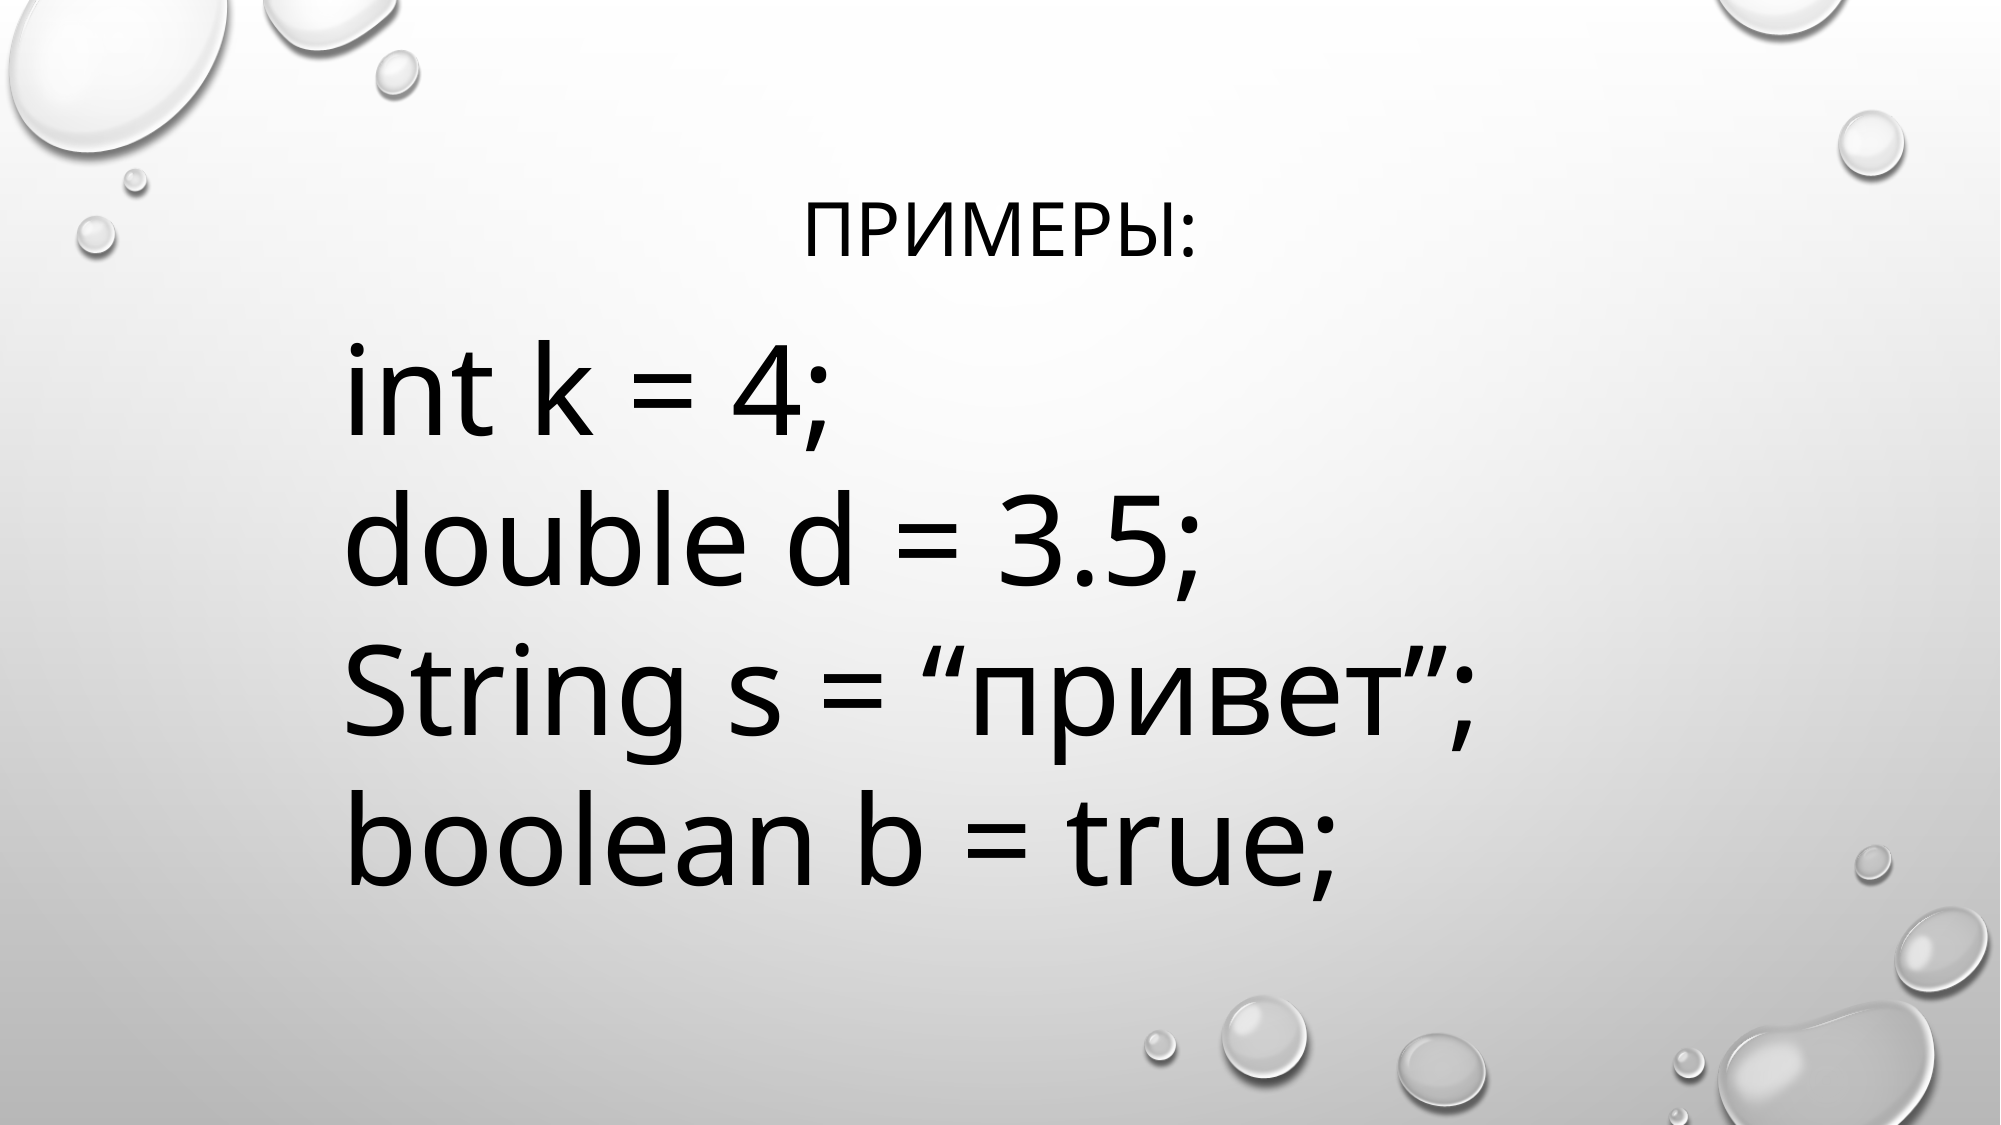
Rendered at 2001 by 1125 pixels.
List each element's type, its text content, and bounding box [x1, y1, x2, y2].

title ПРИМЕРЫ: [149, 101, 1851, 364]
picture [0, 0, 2000, 1125]
text_box int k = 4; double d = 3.5; String s = “привет”; boolean b = true; [325, 303, 1609, 918]
